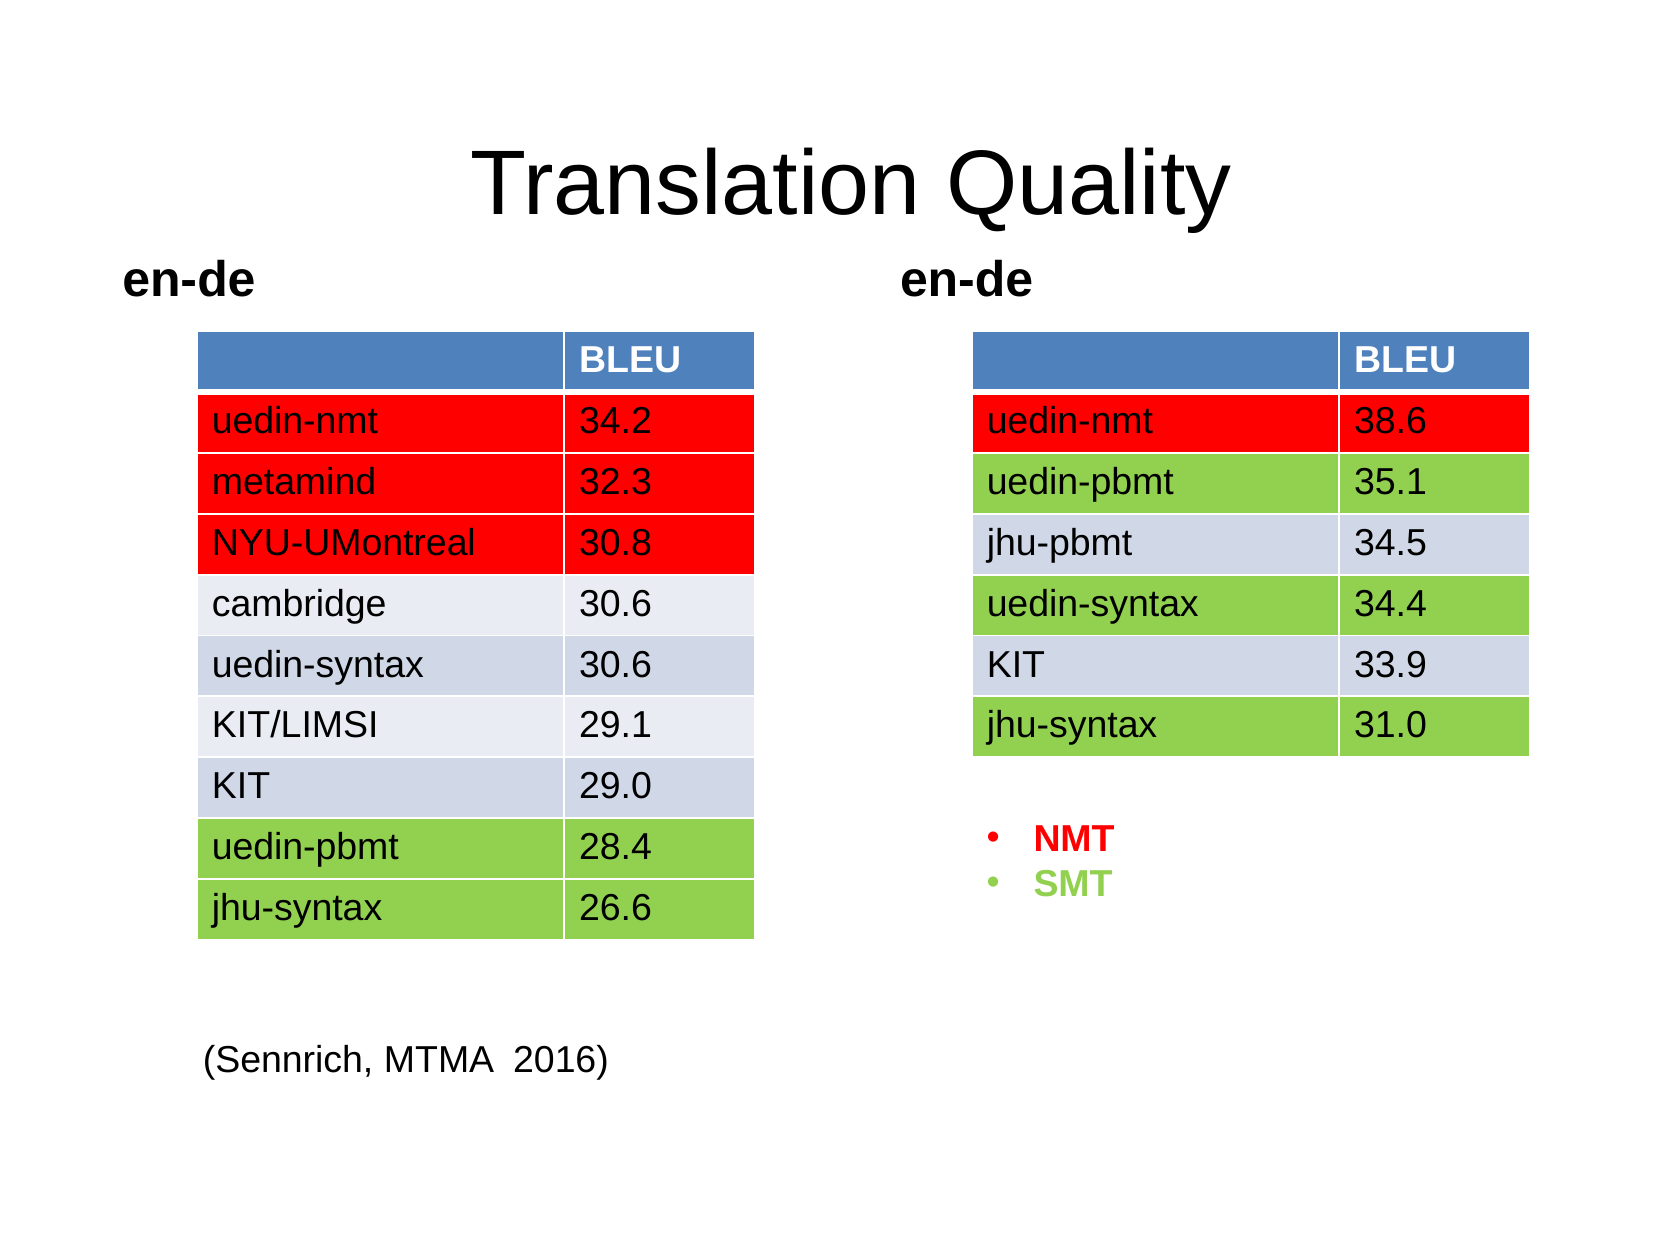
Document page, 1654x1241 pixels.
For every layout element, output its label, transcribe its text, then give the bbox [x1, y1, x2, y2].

table_cell 30.8 [565, 515, 754, 574]
table_cell 38.6 [1340, 395, 1529, 452]
table_cell KIT [198, 758, 563, 817]
table_cell 33.9 [1340, 636, 1529, 695]
table_cell 34.4 [1340, 576, 1529, 635]
table_cell metamind [198, 454, 563, 513]
text_box en-de [107, 238, 675, 307]
table_header [198, 332, 563, 389]
table_cell 29.1 [565, 697, 754, 756]
table_cell 31.0 [1340, 697, 1529, 756]
table_cell uedin-nmt [973, 395, 1338, 452]
table_header BLEU [1340, 332, 1529, 389]
text_box Translation Quality [107, 74, 1596, 282]
text_box (Sennrich, MTMA 2016) [188, 1027, 755, 1127]
table_cell 30.6 [565, 636, 754, 695]
table_cell KIT [973, 636, 1338, 695]
table_cell 28.4 [565, 819, 754, 878]
table_cell cambridge [198, 576, 563, 635]
table_cell 35.1 [1340, 454, 1529, 513]
table_header BLEU [565, 332, 754, 389]
table_cell KIT/LIMSI [198, 697, 563, 756]
table_cell 34.2 [565, 395, 754, 452]
table_cell jhu-pbmt [973, 515, 1338, 574]
table_cell 29.0 [565, 758, 754, 817]
table_cell 32.3 [565, 454, 754, 513]
table_cell 30.6 [565, 576, 754, 635]
table_cell uedin-pbmt [973, 454, 1338, 513]
table_cell NYU-UMontreal [198, 515, 563, 574]
table_header [973, 332, 1338, 389]
table_cell 26.6 [565, 880, 754, 939]
table_cell uedin-syntax [198, 636, 563, 695]
table_cell jhu-syntax [973, 697, 1338, 756]
table_cell uedin-syntax [973, 576, 1338, 635]
table_cell uedin-pbmt [198, 819, 563, 878]
text_box en-de [885, 238, 1453, 307]
text_box NMT SMT [971, 807, 1440, 912]
table_cell jhu-syntax [198, 880, 563, 939]
table_cell uedin-nmt [198, 395, 563, 452]
table_cell 34.5 [1340, 515, 1529, 574]
